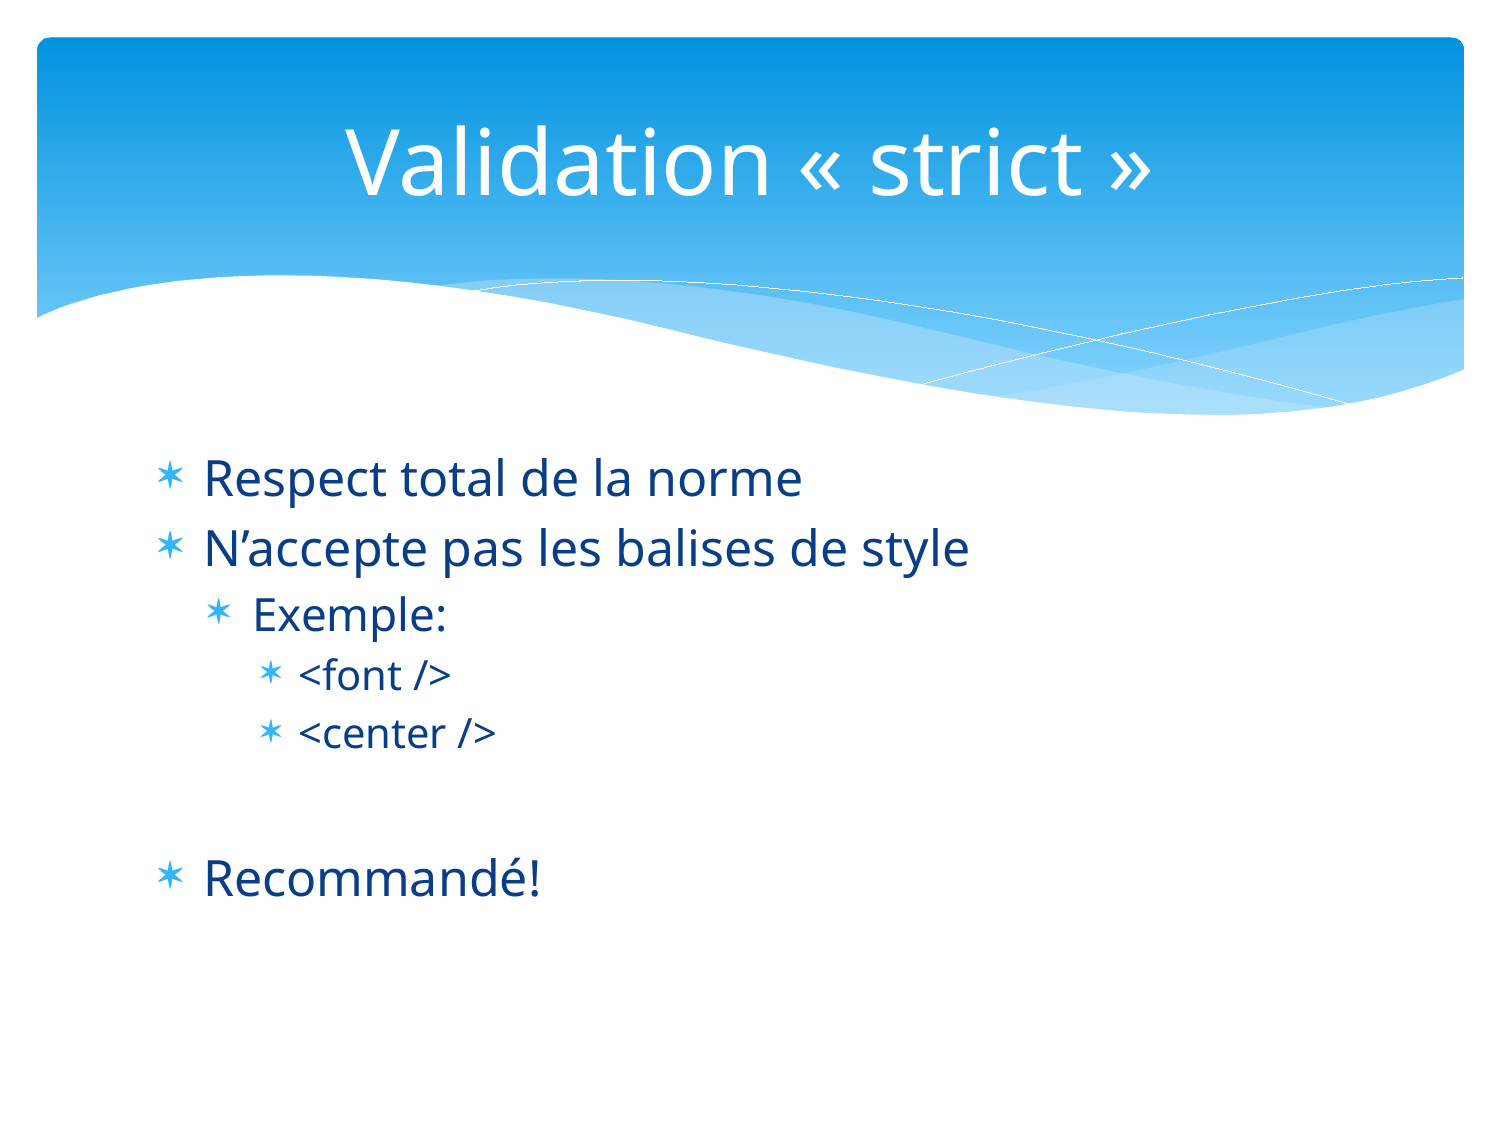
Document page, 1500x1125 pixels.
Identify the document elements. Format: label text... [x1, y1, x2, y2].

list Respect total de la norme N’accepte pas les balises de style Exemple: <font /> <center /> Recommandé! [143, 438, 1359, 1005]
title Validation « strict » [75, 55, 1425, 261]
